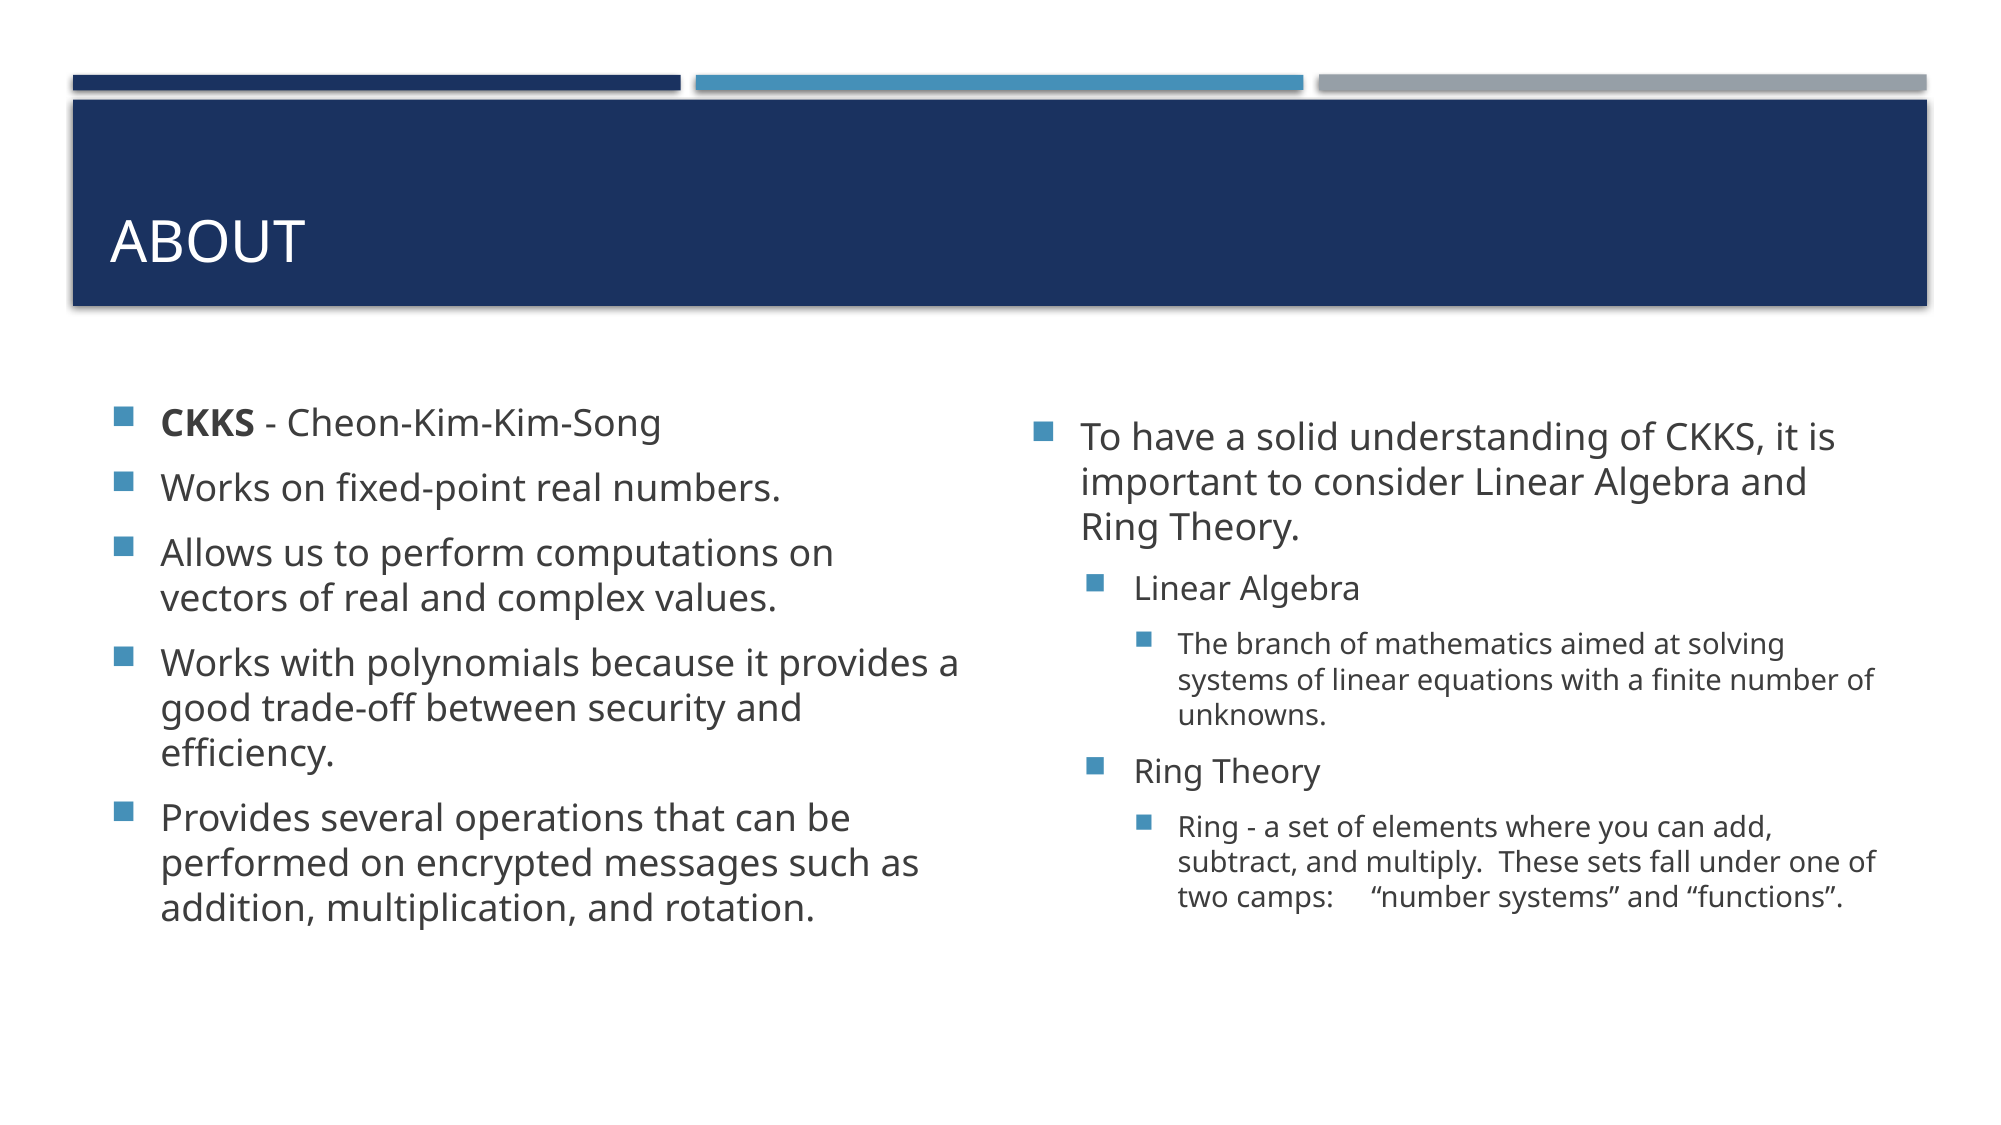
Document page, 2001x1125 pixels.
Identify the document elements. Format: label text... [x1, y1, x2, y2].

list CKKS - Cheon-Kim-Kim-Song Works on fixed-point real numbers. Allows us to perform computations on vectors of real and complex values. Works with polynomials because it provides a good trade-off between security and efficiency. Provides several operations that can be performed on encrypted messages such as addition, multiplication, and rotation. [95, 365, 985, 962]
list To have a solid understanding of CKKS, it is important to consider Linear Algebra and Ring Theory. Linear Algebra The branch of mathematics aimed at solving systems of linear equations with a ﬁnite number of unknowns. Ring Theory Ring - a set of elements where you can add, subtract, and multiply. These sets fall under one of two camps: “number systems” and “functions”. [1015, 365, 1905, 962]
title About [95, 119, 1905, 282]
